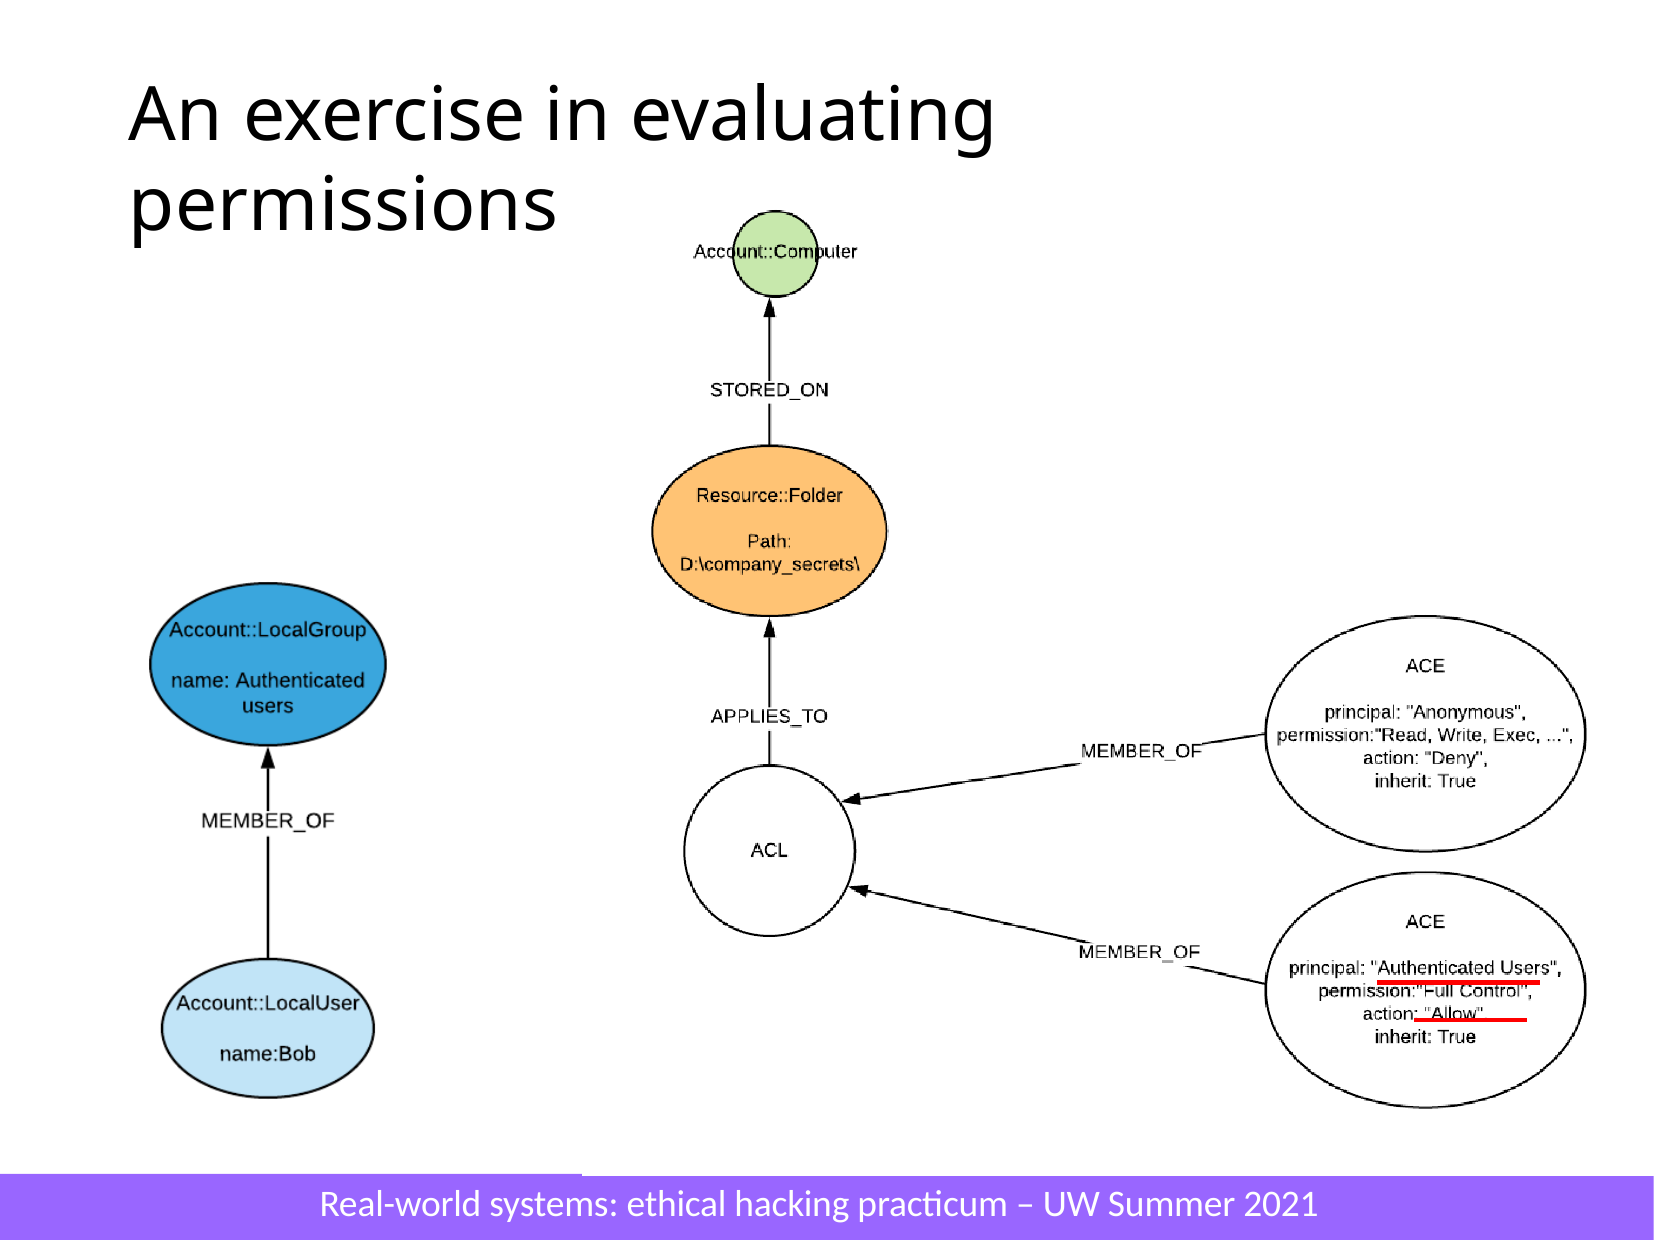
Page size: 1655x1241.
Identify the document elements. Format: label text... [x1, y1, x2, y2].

title An exercise in evaluating permissions [126, 62, 1258, 273]
footer Real-world systems: ethical hacking practicum – UW Summer 2021 [317, 1186, 1337, 1241]
picture [581, 144, 1654, 1177]
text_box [148, 581, 1541, 1100]
